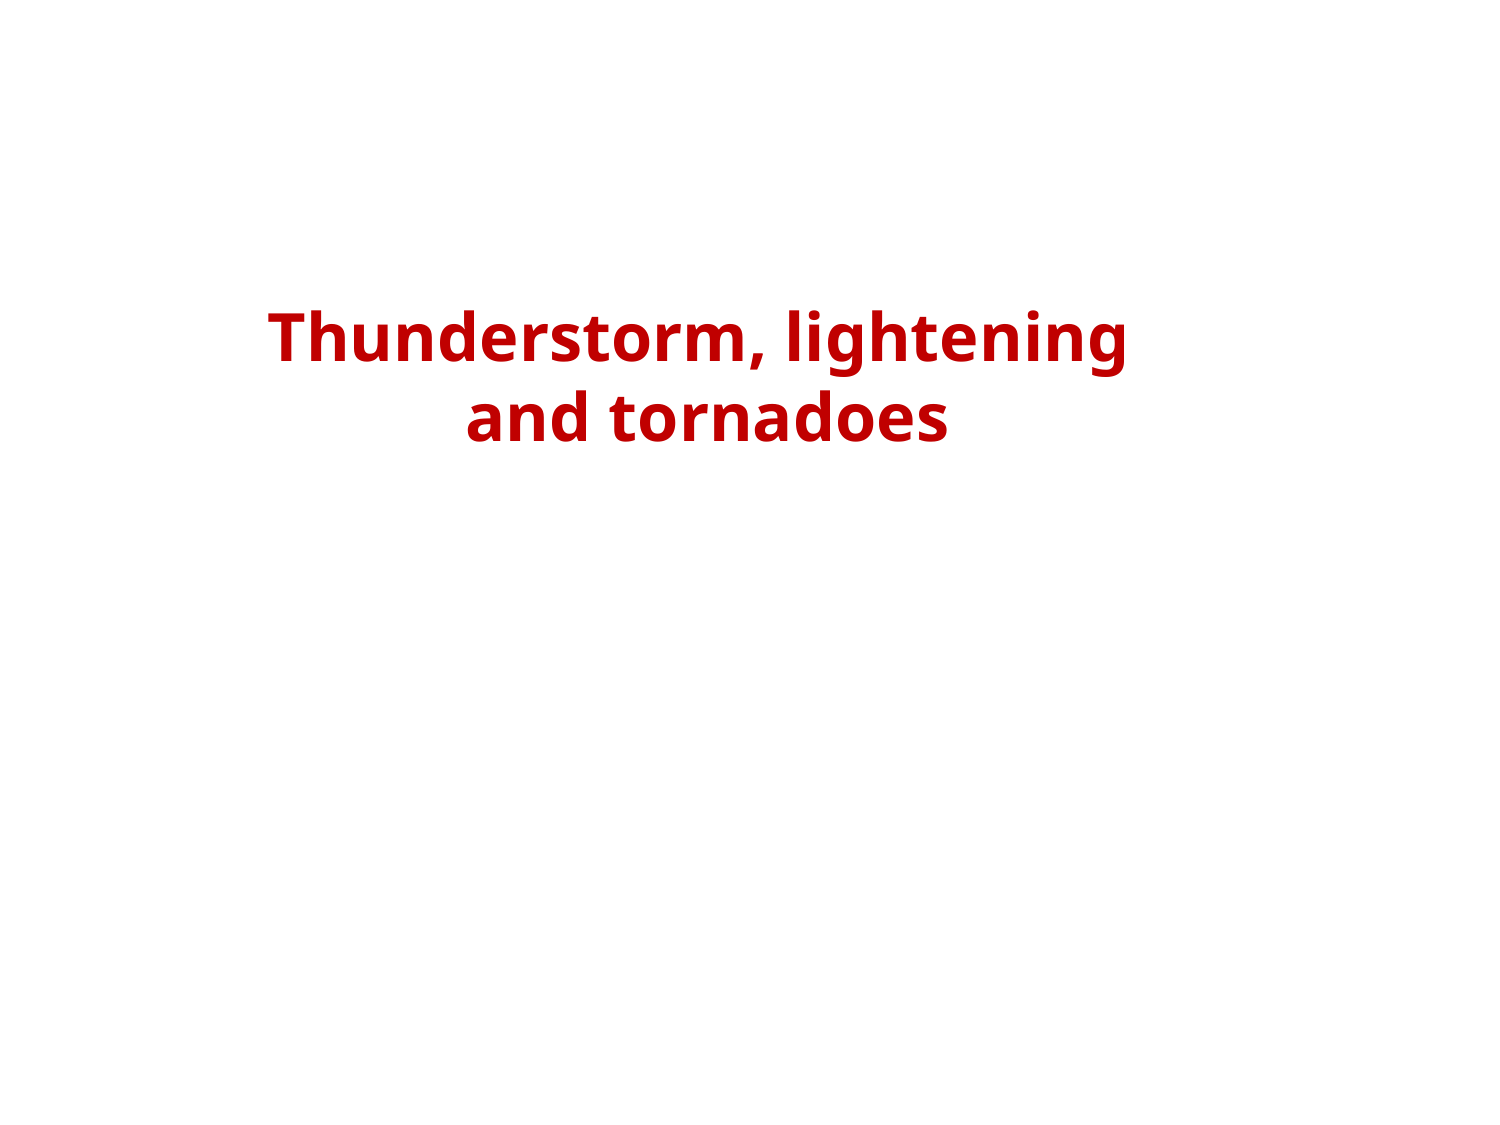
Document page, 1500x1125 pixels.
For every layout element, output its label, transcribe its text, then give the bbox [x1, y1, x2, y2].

text_box Thunderstorm, lightening and tornadoes [252, 287, 1145, 463]
